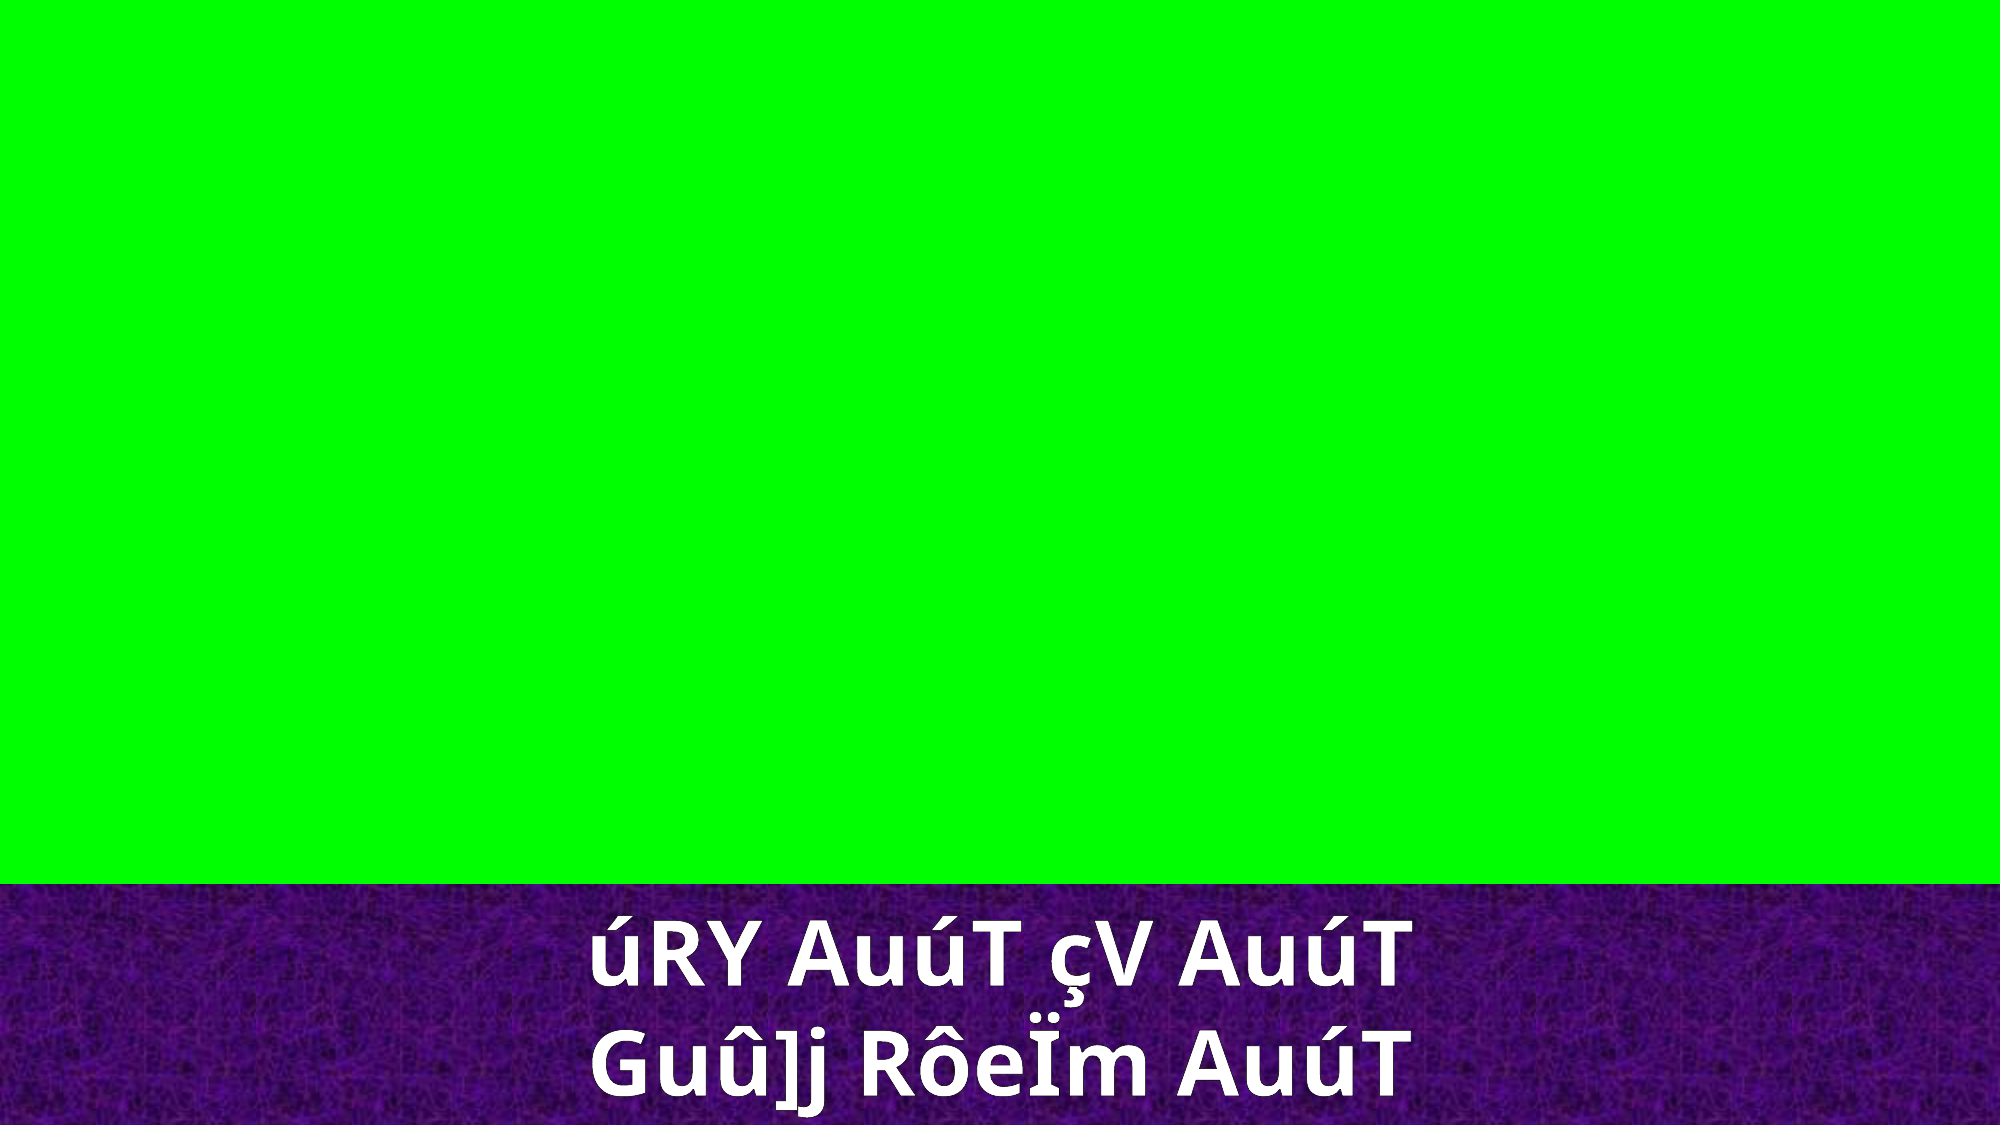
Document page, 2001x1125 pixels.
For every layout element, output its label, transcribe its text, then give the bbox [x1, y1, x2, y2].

text_box úRY AuúT çV AuúT Guû]j RôeÏm AuúT [0, 886, 2000, 1122]
